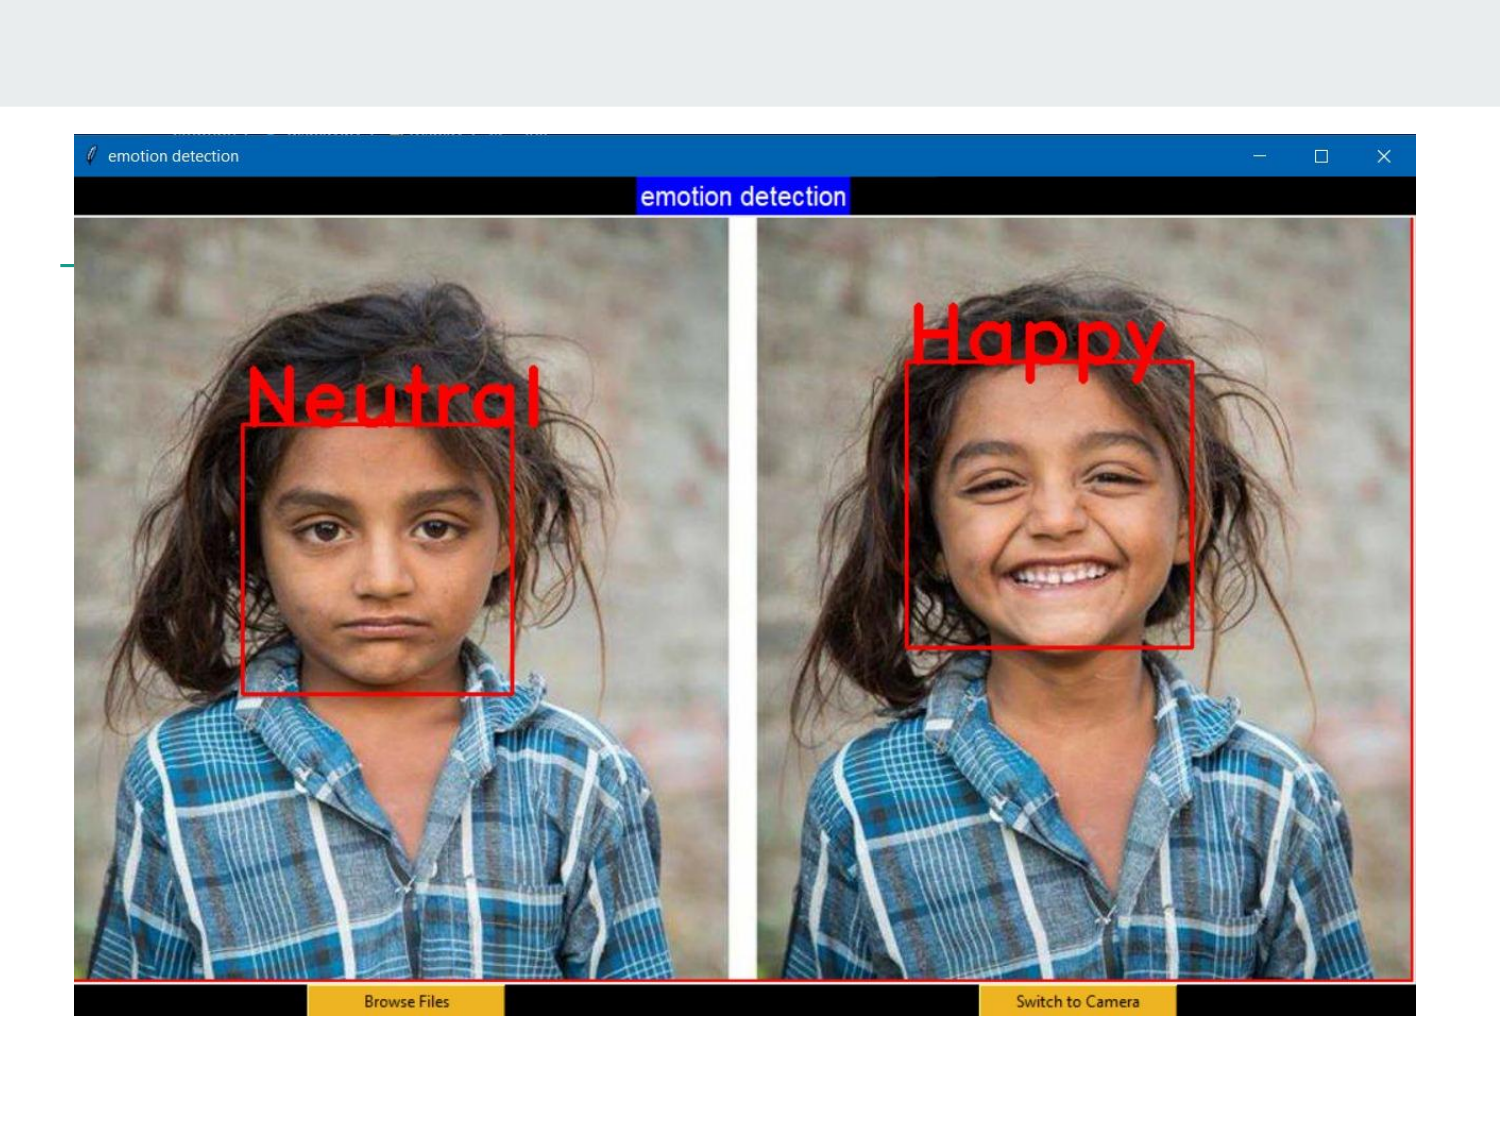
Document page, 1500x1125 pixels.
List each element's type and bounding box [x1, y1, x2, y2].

picture [74, 134, 1416, 1017]
